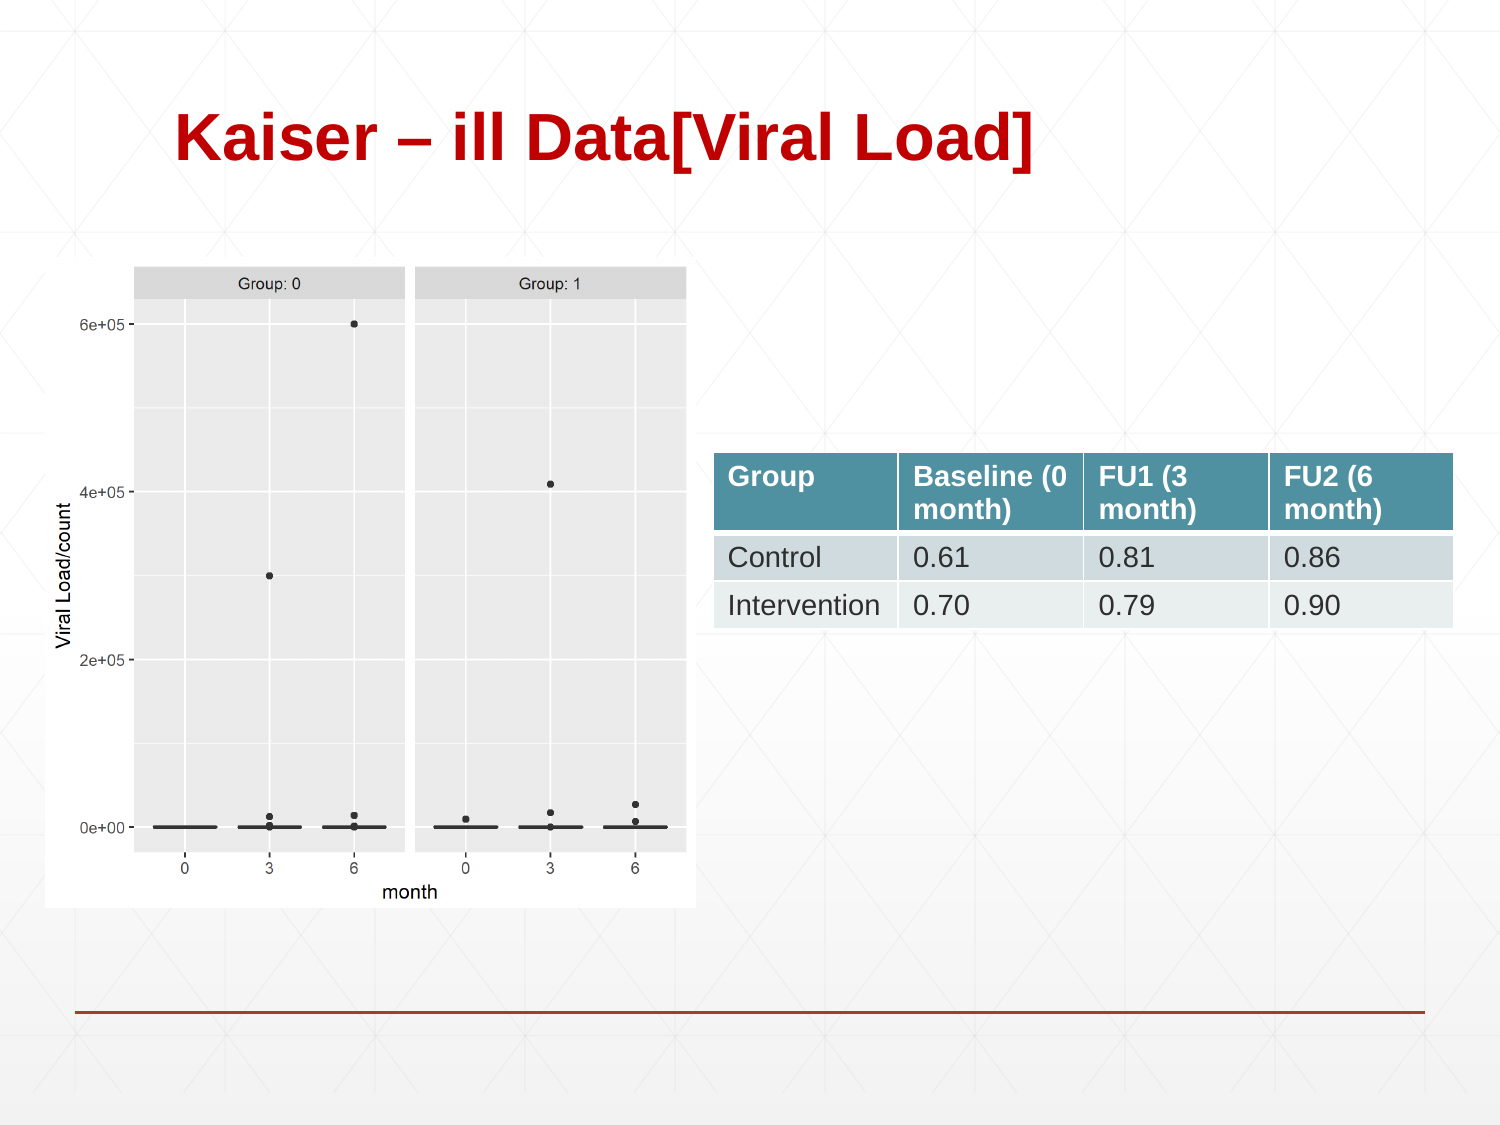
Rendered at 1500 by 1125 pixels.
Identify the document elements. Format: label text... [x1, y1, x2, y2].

table_cell 0.81 [1084, 536, 1268, 580]
table_cell 0.61 [899, 536, 1083, 580]
table_cell 0.70 [899, 582, 1083, 628]
table_header Group [714, 453, 897, 530]
table_cell Control [714, 536, 897, 580]
table_header FU2 (6 month) [1270, 453, 1453, 530]
title Kaiser – ill Data[Viral Load] [159, 82, 1341, 183]
table_cell Intervention [714, 582, 897, 628]
table_header FU1 (3 month) [1084, 453, 1268, 530]
table_cell 0.90 [1270, 582, 1453, 628]
table_cell 0.86 [1270, 536, 1453, 580]
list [45, 257, 696, 908]
table_header Baseline (0 month) [899, 453, 1083, 530]
table_cell 0.79 [1084, 582, 1268, 628]
